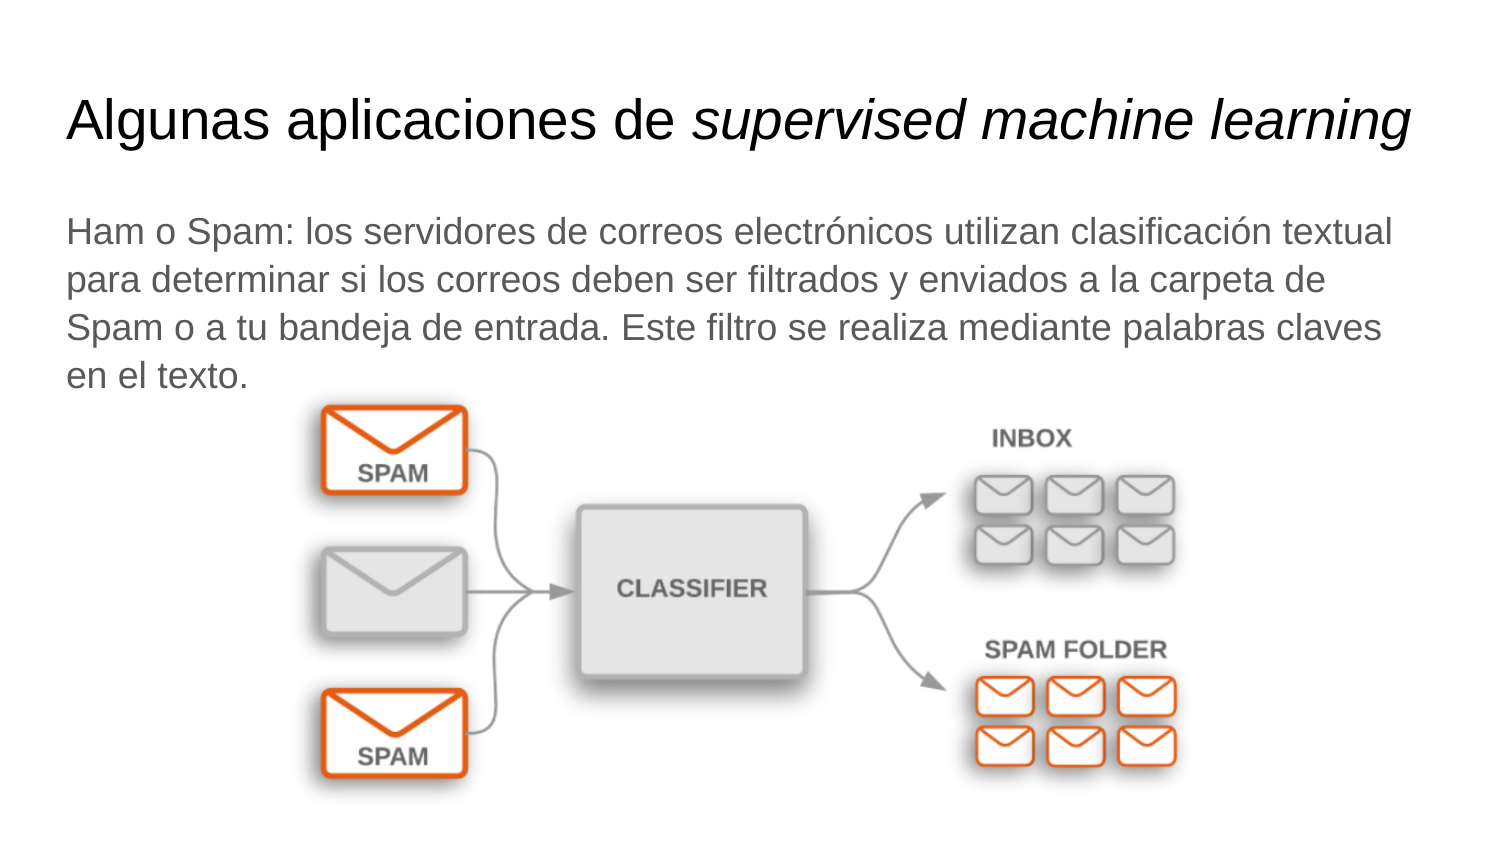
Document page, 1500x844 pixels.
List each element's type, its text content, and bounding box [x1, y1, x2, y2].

list Ham o Spam: los servidores de correos electrónicos utilizan clasificación textual para determinar si los correos deben ser filtrados y enviados a la carpeta de Spam o a tu bandeja de entrada. Este filtro se realiza mediante palabras claves en el texto. [51, 189, 1449, 750]
title Algunas aplicaciones de supervised machine learning [51, 72, 1449, 167]
picture [290, 363, 1210, 844]
